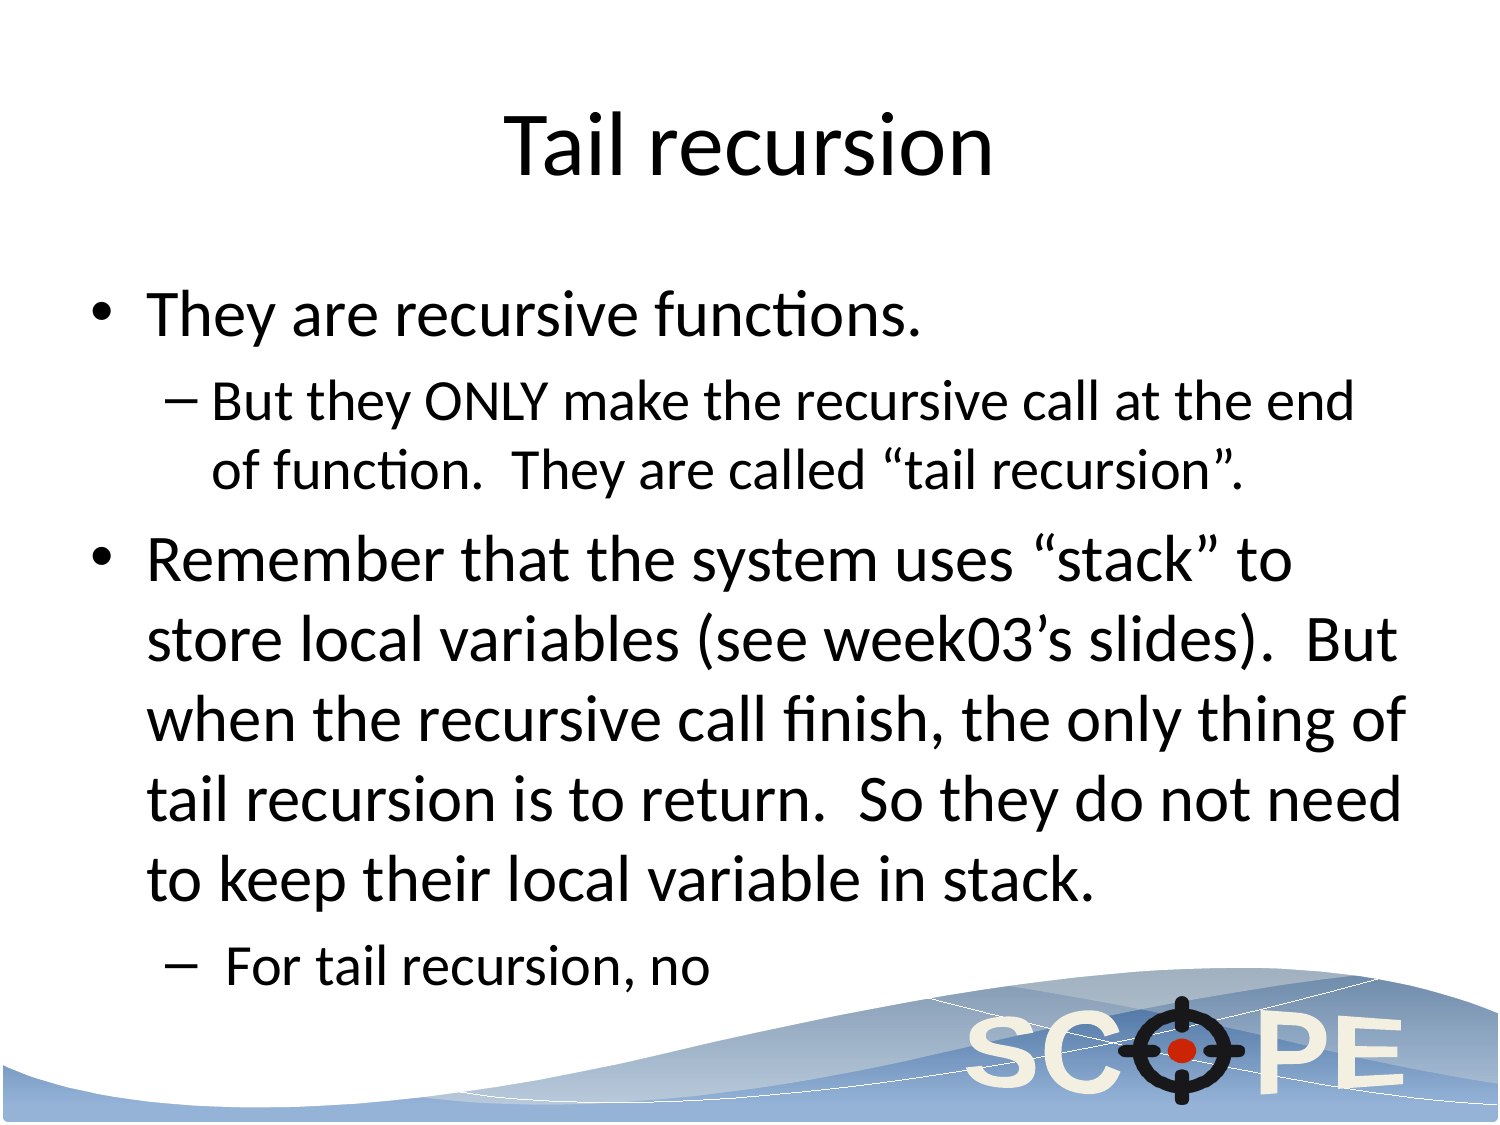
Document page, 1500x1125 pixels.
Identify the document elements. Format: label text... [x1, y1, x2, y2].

list They are recursive functions. But they ONLY make the recursive call at the end of function. They are called “tail recursion”. Remember that the system uses “stack” to store local variables (see week03’s slides). But when the recursive call finish, the only thing of tail recursion is to return. So they do not need to keep their local variable in stack. For tail recursion, no [75, 262, 1425, 1072]
title Tail recursion [75, 45, 1425, 233]
picture [1118, 1072, 1245, 1105]
